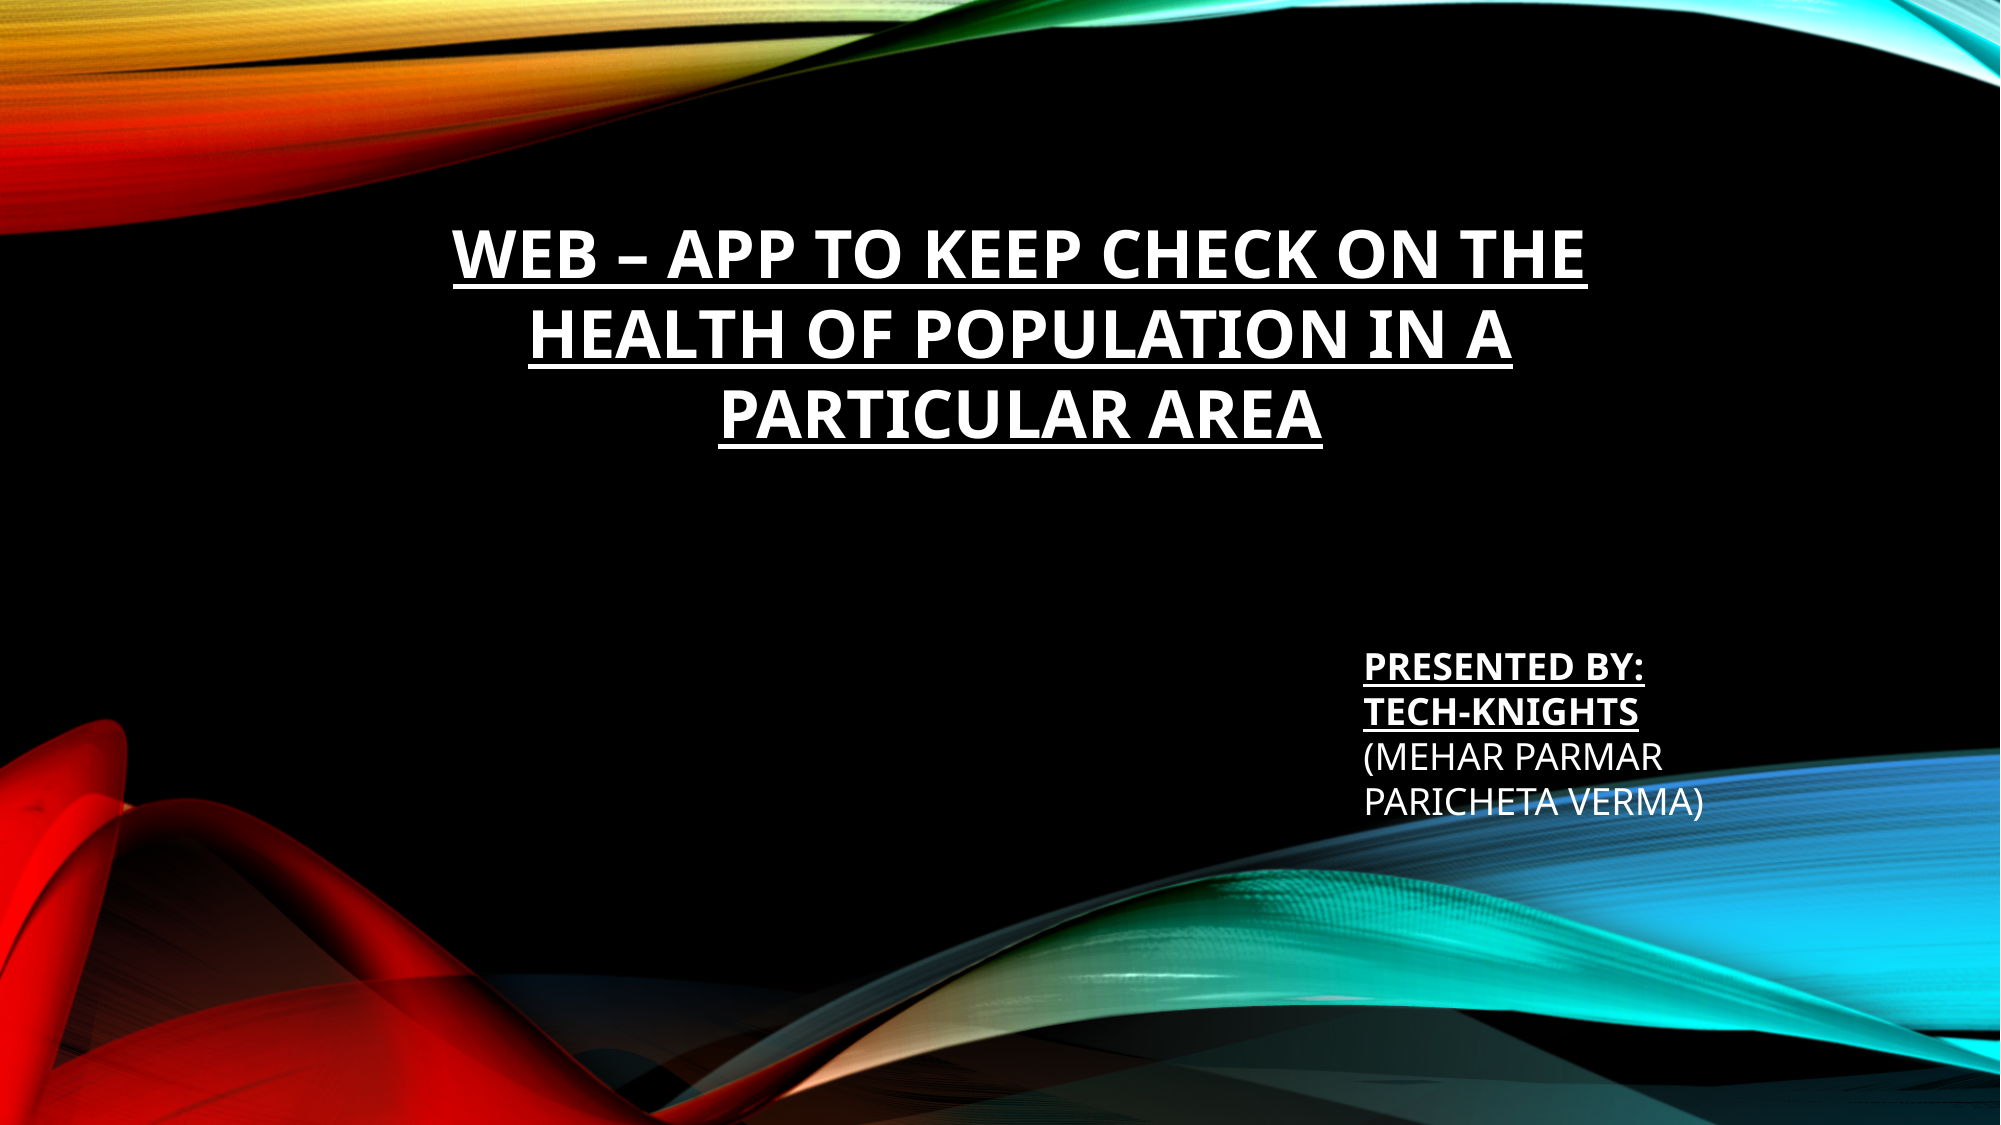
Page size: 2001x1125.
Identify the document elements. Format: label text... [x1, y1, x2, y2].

picture [0, 717, 2000, 1125]
picture [0, 0, 2000, 237]
text_box WEB – APP TO KEEP CHECK ON THE HEALTH OF POPULATION IN A PARTICULAR AREA [340, 204, 1701, 460]
text_box PRESENTED BY: TECH-KNIGHTS (MEHAR PARMAR PARICHETA VERMA) [1348, 636, 1779, 831]
